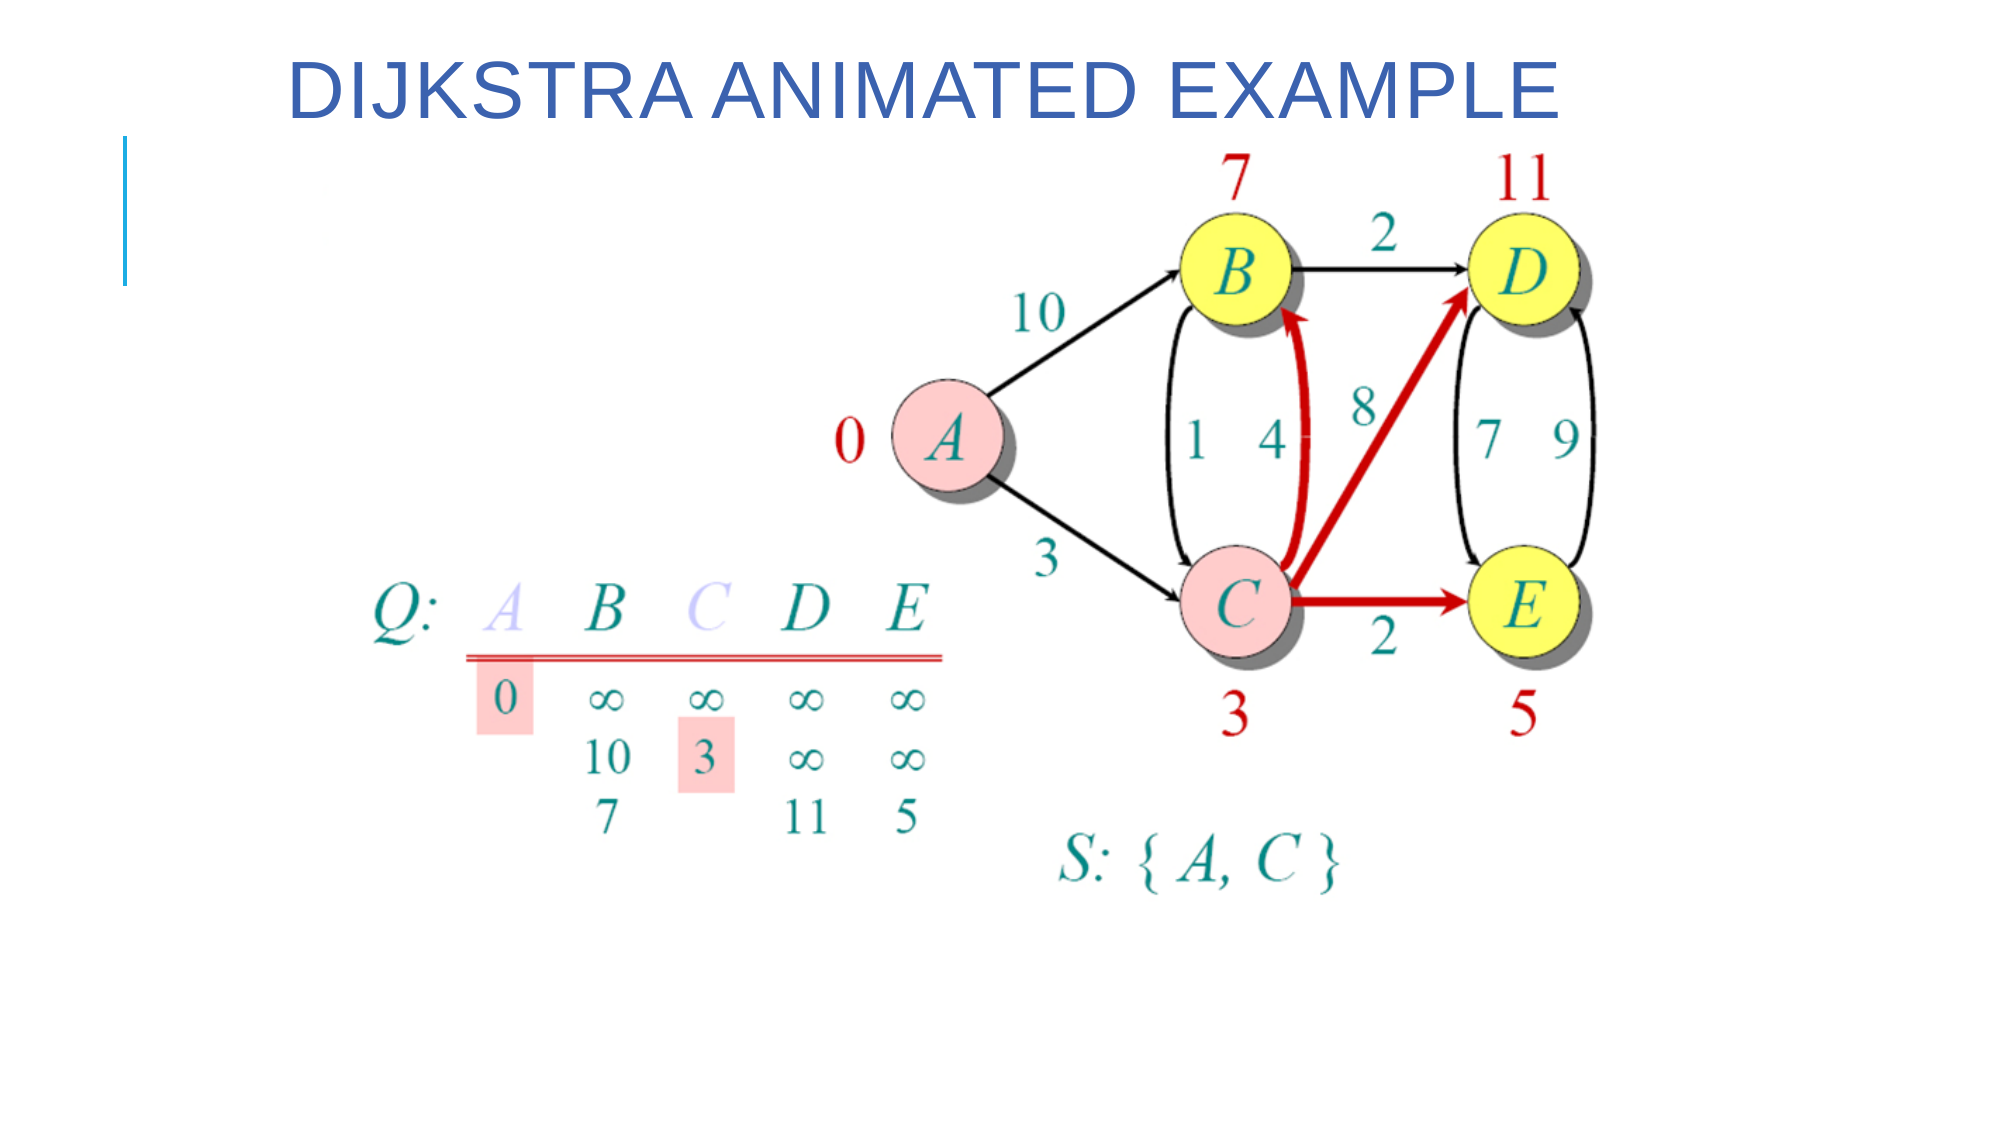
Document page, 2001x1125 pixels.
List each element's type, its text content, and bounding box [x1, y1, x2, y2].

title Dijkstra Animated Example [286, 45, 1714, 180]
picture [310, 148, 1664, 923]
